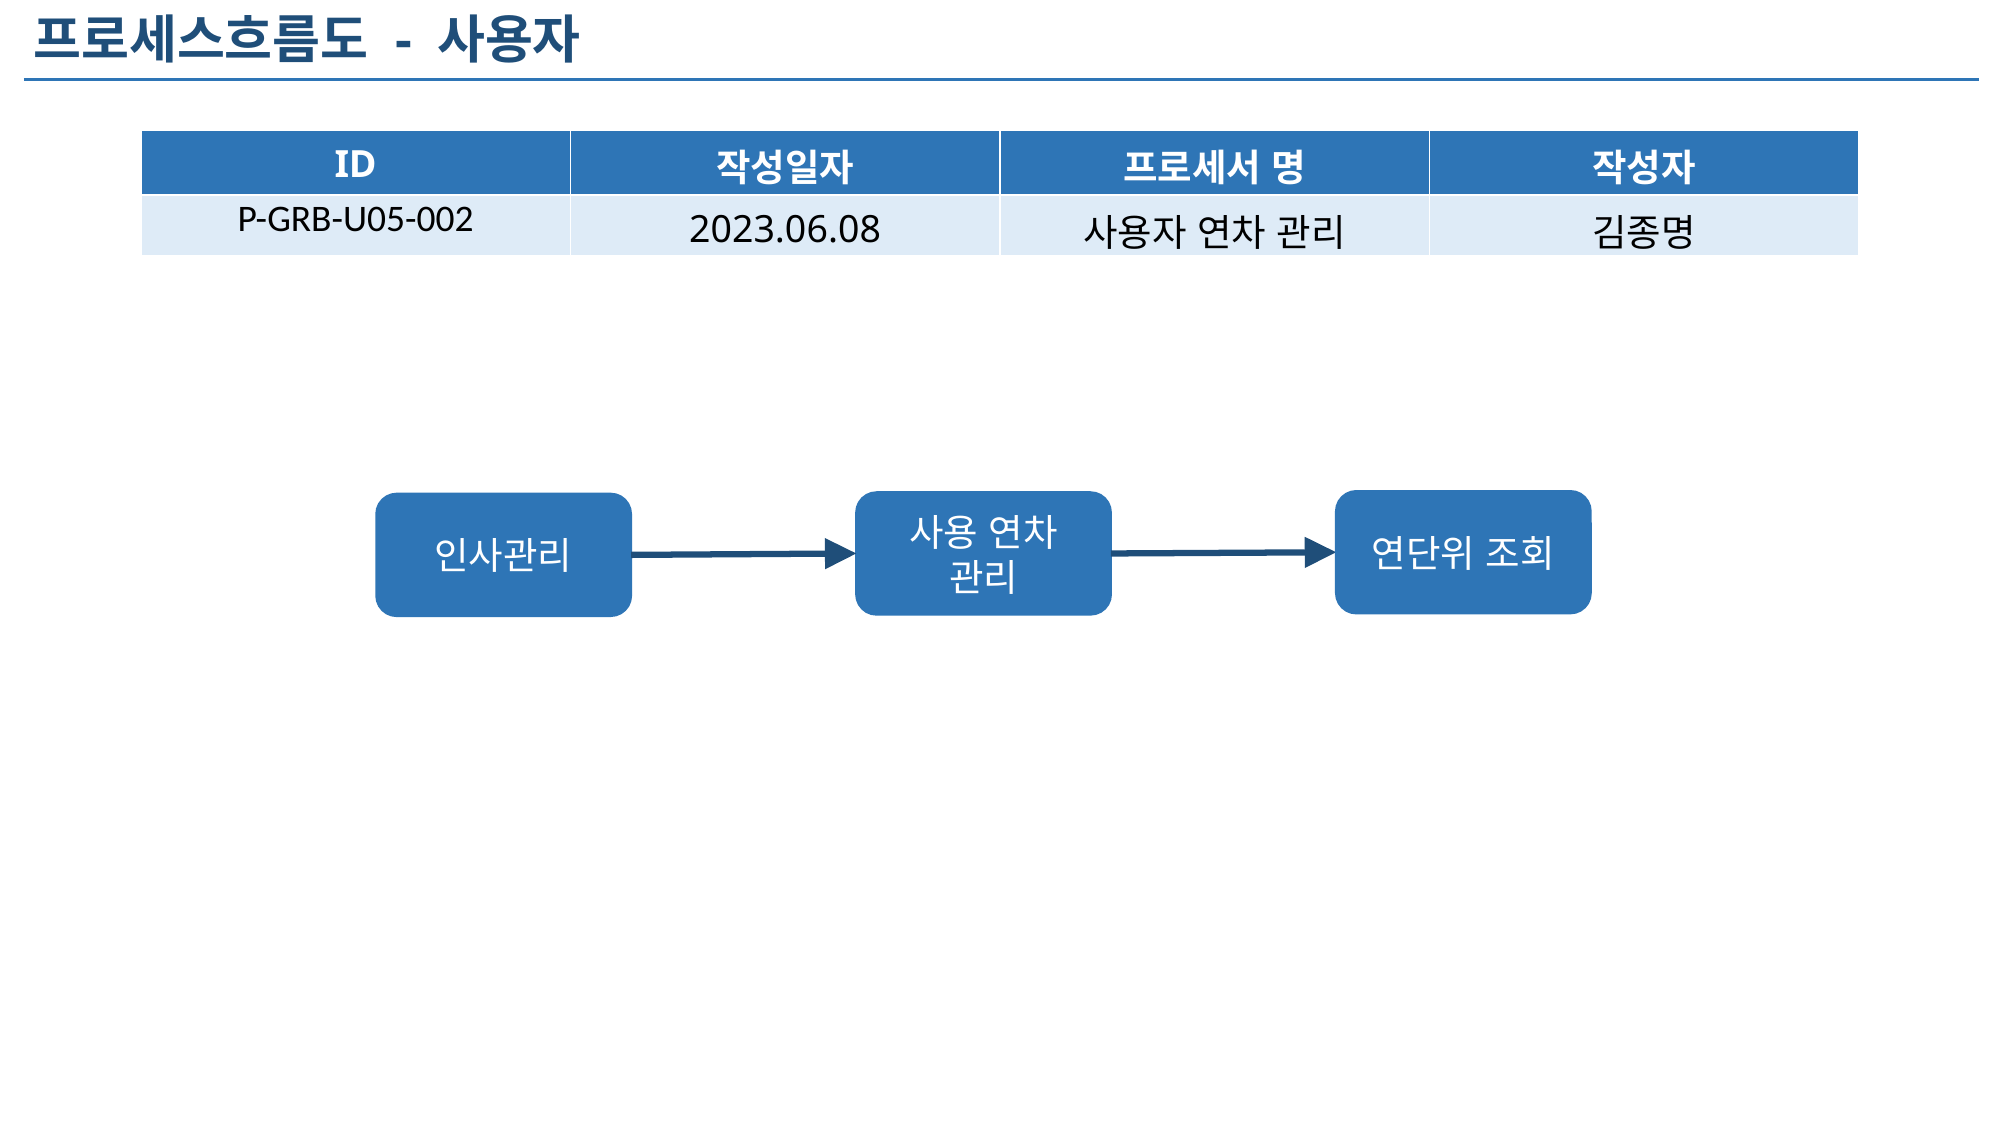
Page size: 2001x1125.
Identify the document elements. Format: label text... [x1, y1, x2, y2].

text_box 사용 연차 관리 [855, 491, 1112, 616]
text_box 프로세스흐름도 - 사용자 [18, 0, 596, 77]
table_cell 사용자 연차 관리 [1001, 196, 1429, 255]
table_header 작성일자 [571, 131, 999, 194]
text_box 연단위 조회 [1334, 490, 1592, 615]
table_cell 김종명 [1430, 196, 1858, 255]
table_cell 2023.06.08 [571, 196, 999, 255]
table_header ID [142, 131, 570, 194]
table_cell P-GRB-U05-002 [142, 196, 570, 255]
text_box 인사관리 [375, 492, 633, 618]
table_header 프로세서 명 [1001, 131, 1429, 194]
table_header 작성자 [1430, 131, 1858, 194]
